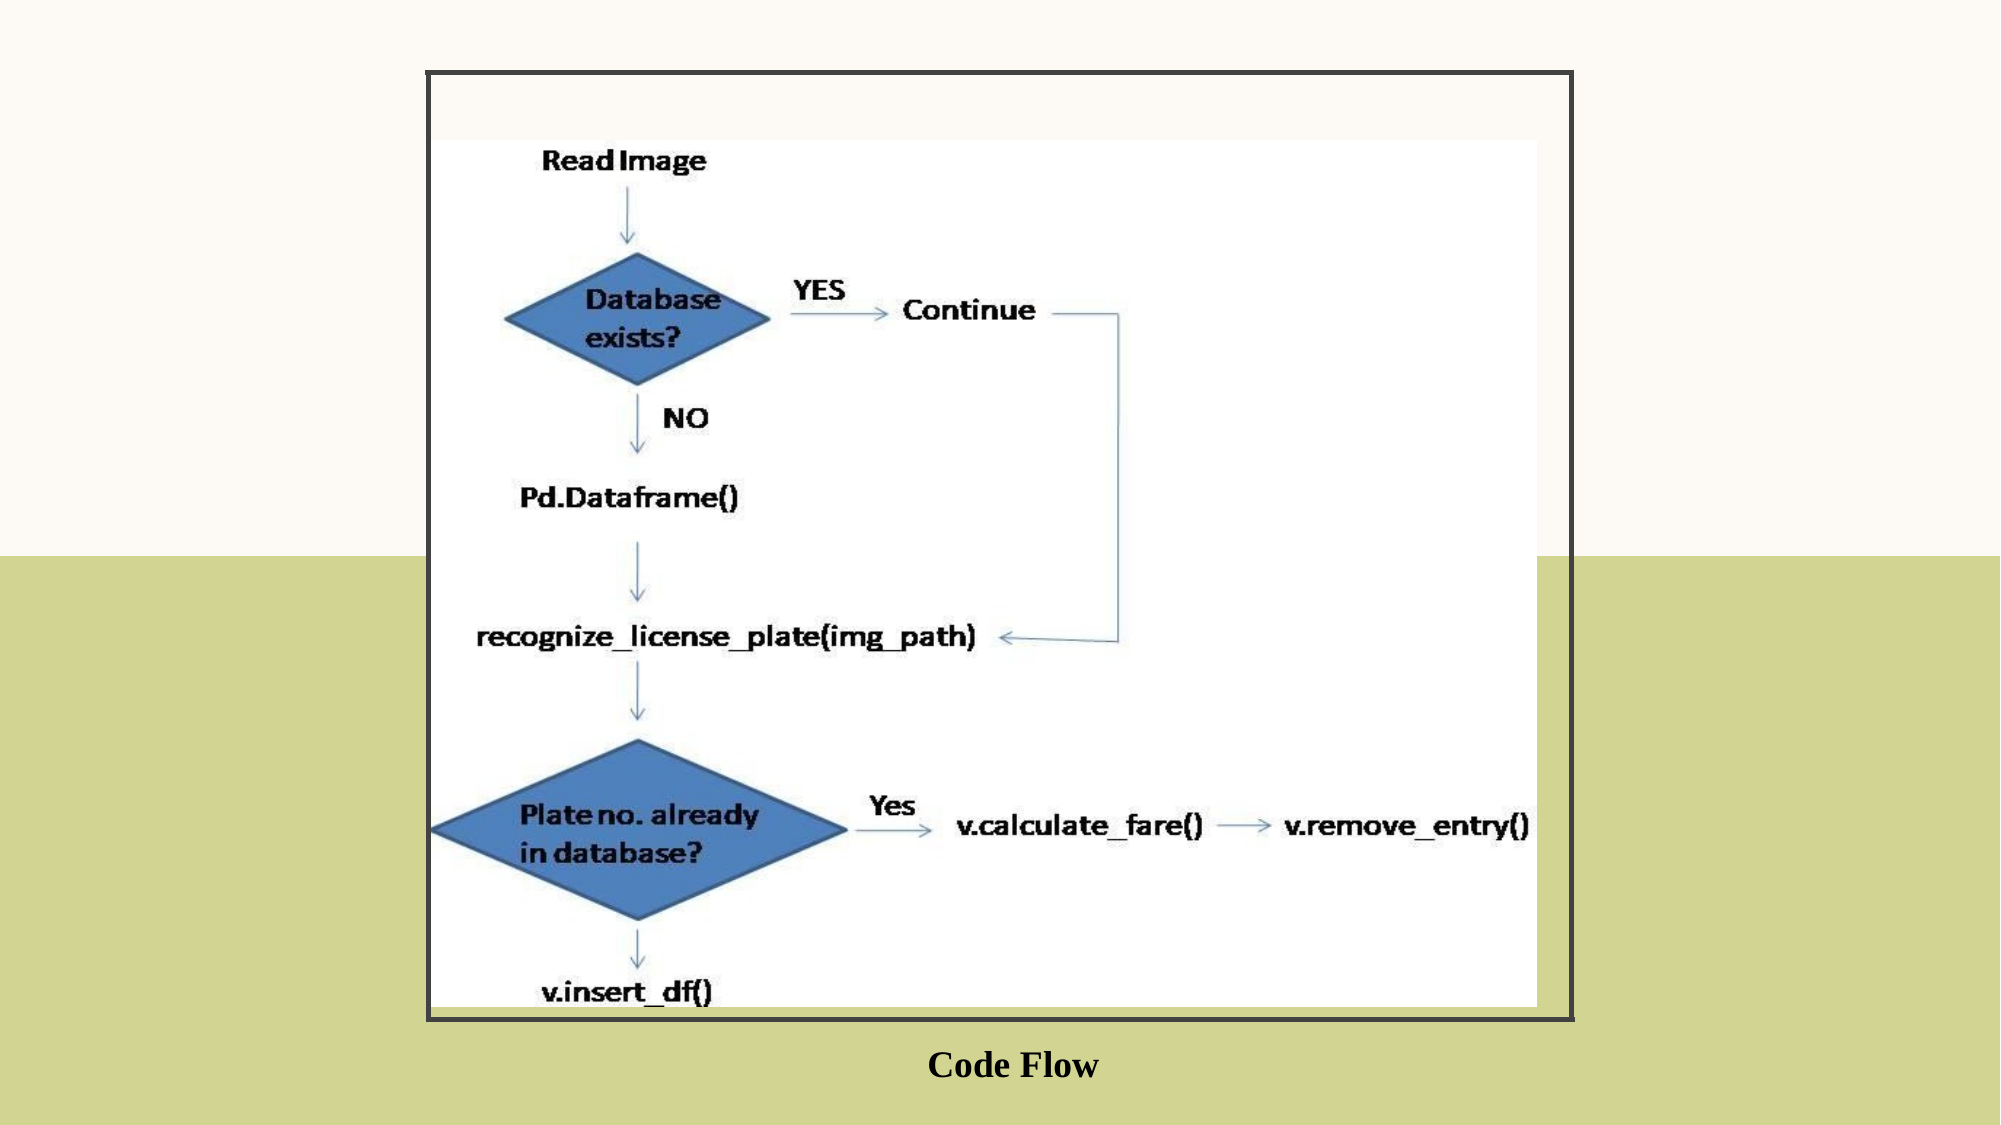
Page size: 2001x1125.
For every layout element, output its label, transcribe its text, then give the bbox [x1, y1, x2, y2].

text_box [425, 69, 1575, 1023]
text_box Code Flow [482, 1032, 1485, 1093]
